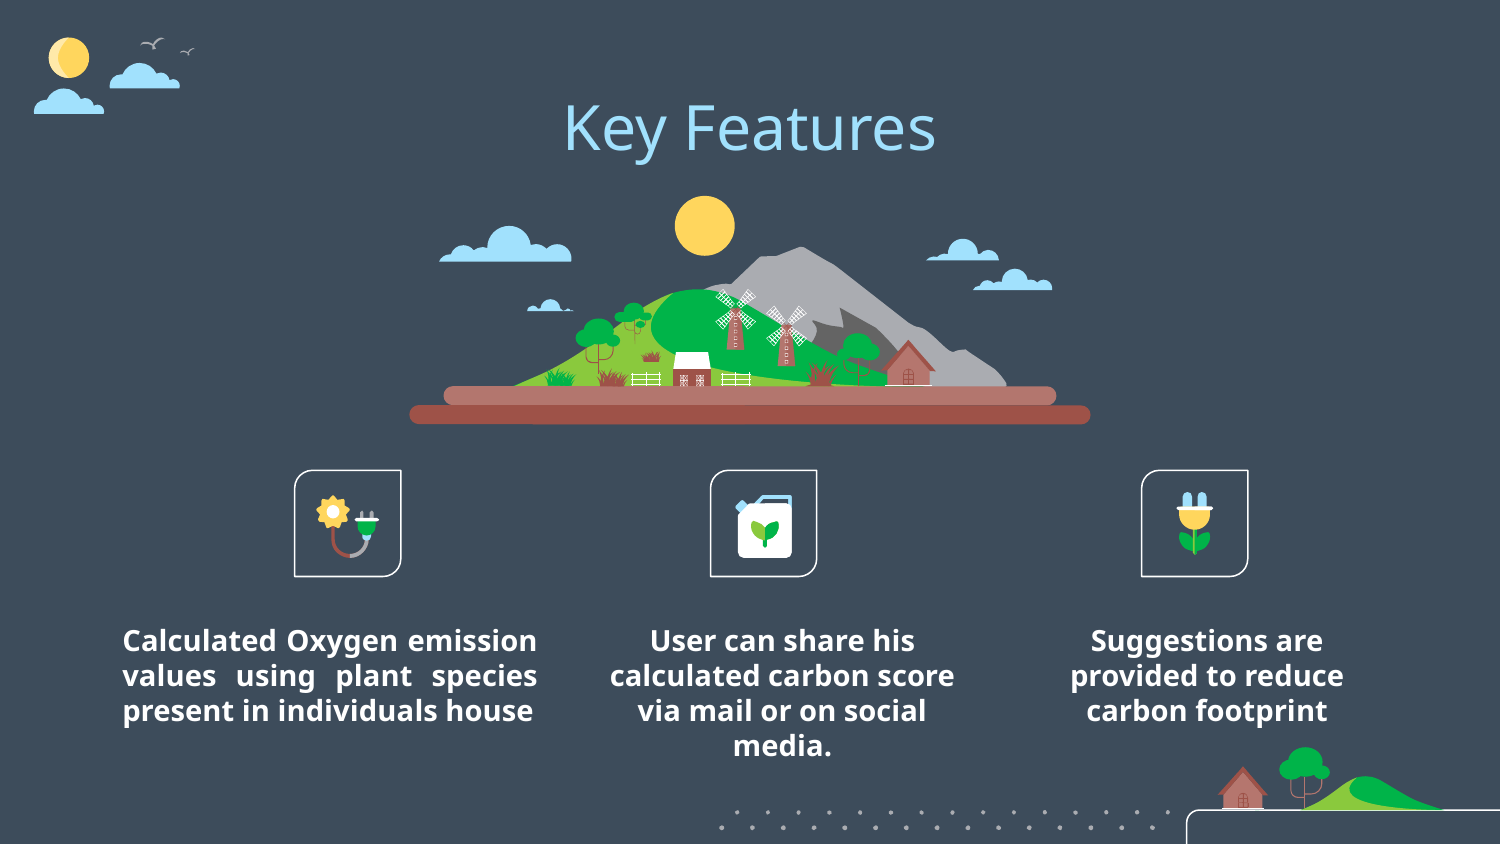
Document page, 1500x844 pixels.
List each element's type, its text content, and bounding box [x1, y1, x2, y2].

text_box [1141, 470, 1248, 577]
title Key Features [118, 72, 1382, 167]
text_box [710, 470, 817, 577]
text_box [409, 195, 1091, 425]
subtitle User can share his calculated carbon score via mail or on social media. [586, 607, 979, 759]
subtitle Suggestions are provided to reduce carbon footprint [1032, 607, 1382, 717]
text_box [294, 470, 401, 577]
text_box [1175, 491, 1214, 555]
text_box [735, 494, 792, 559]
subtitle Calculated Oxygen emission values using plant species present in individuals house [107, 607, 554, 759]
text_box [316, 494, 380, 559]
